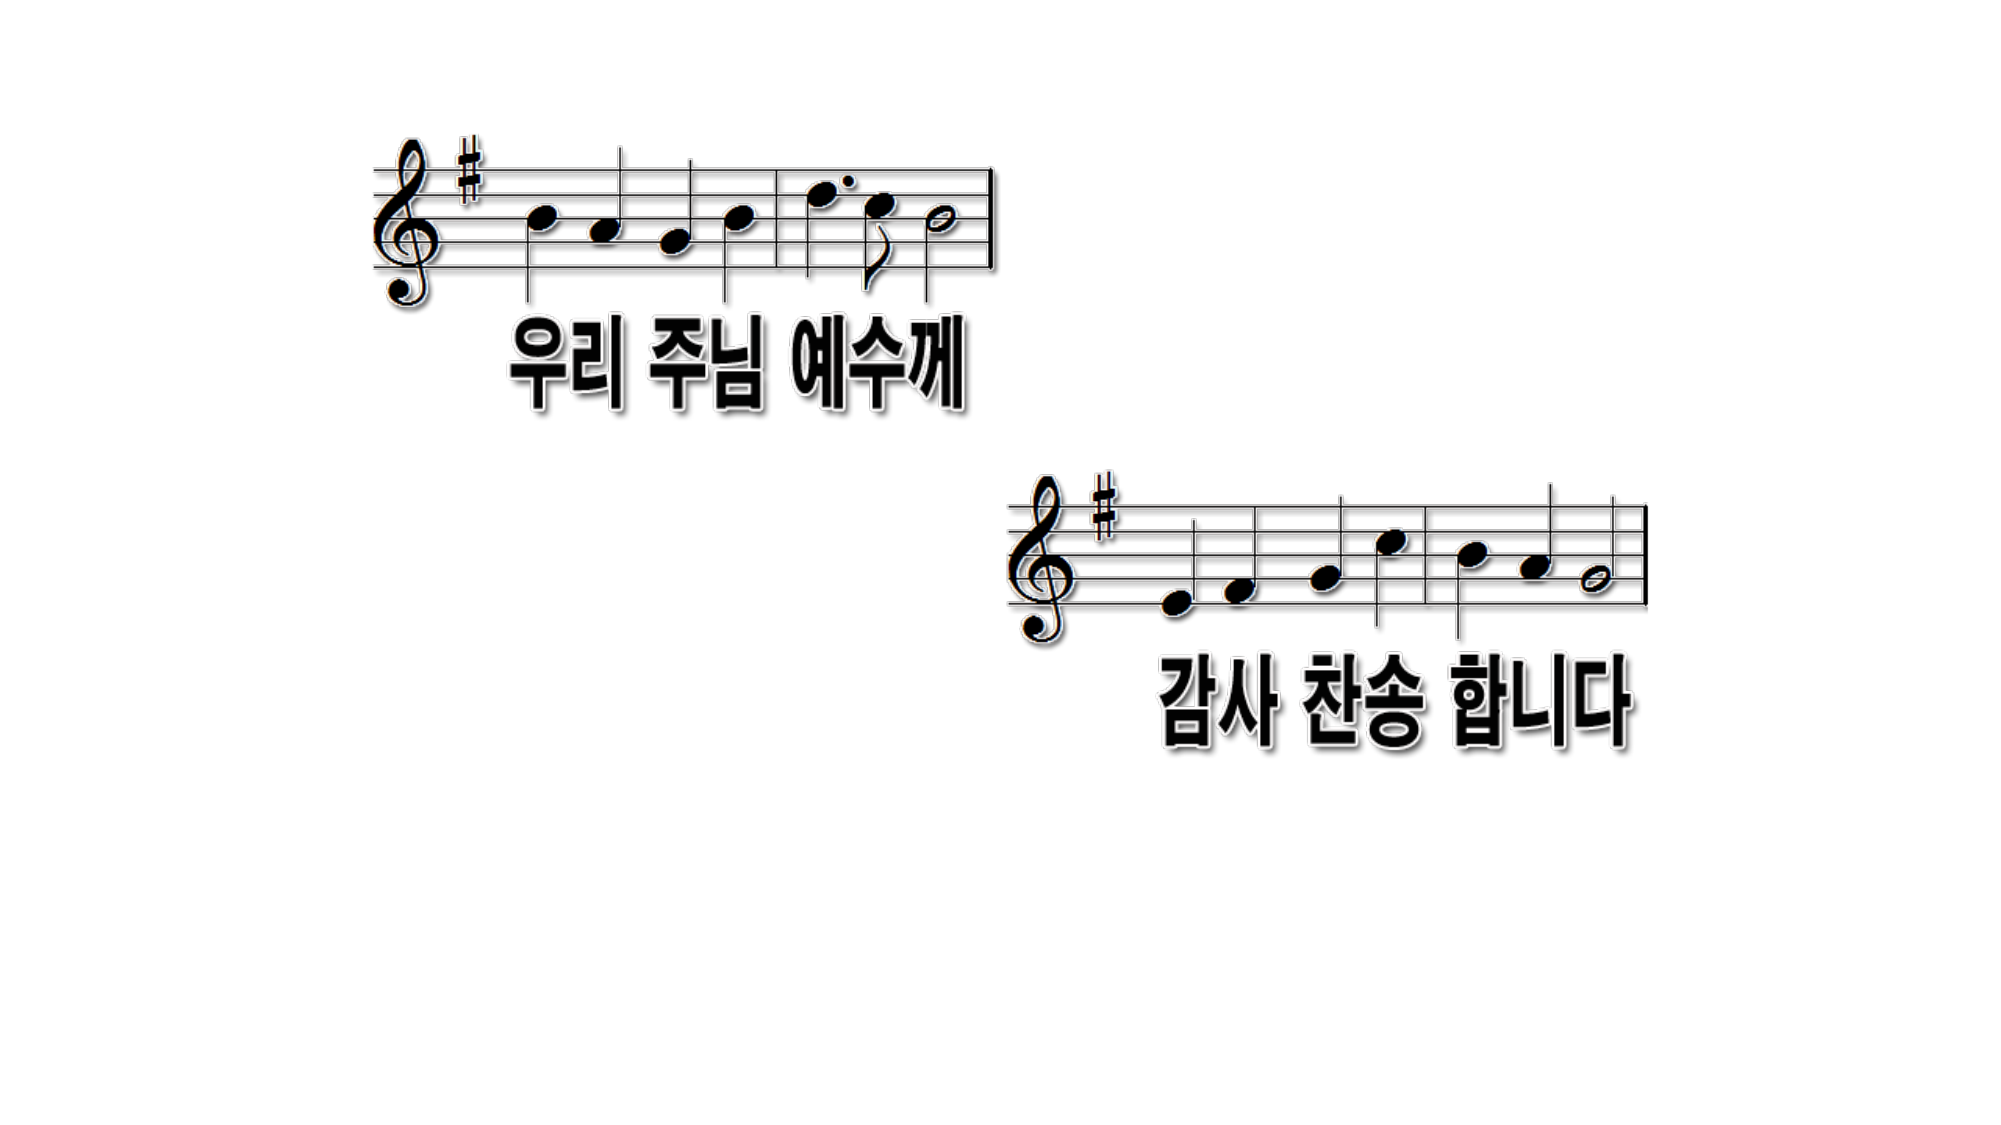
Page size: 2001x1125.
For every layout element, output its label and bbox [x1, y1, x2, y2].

picture [249, 0, 1750, 835]
